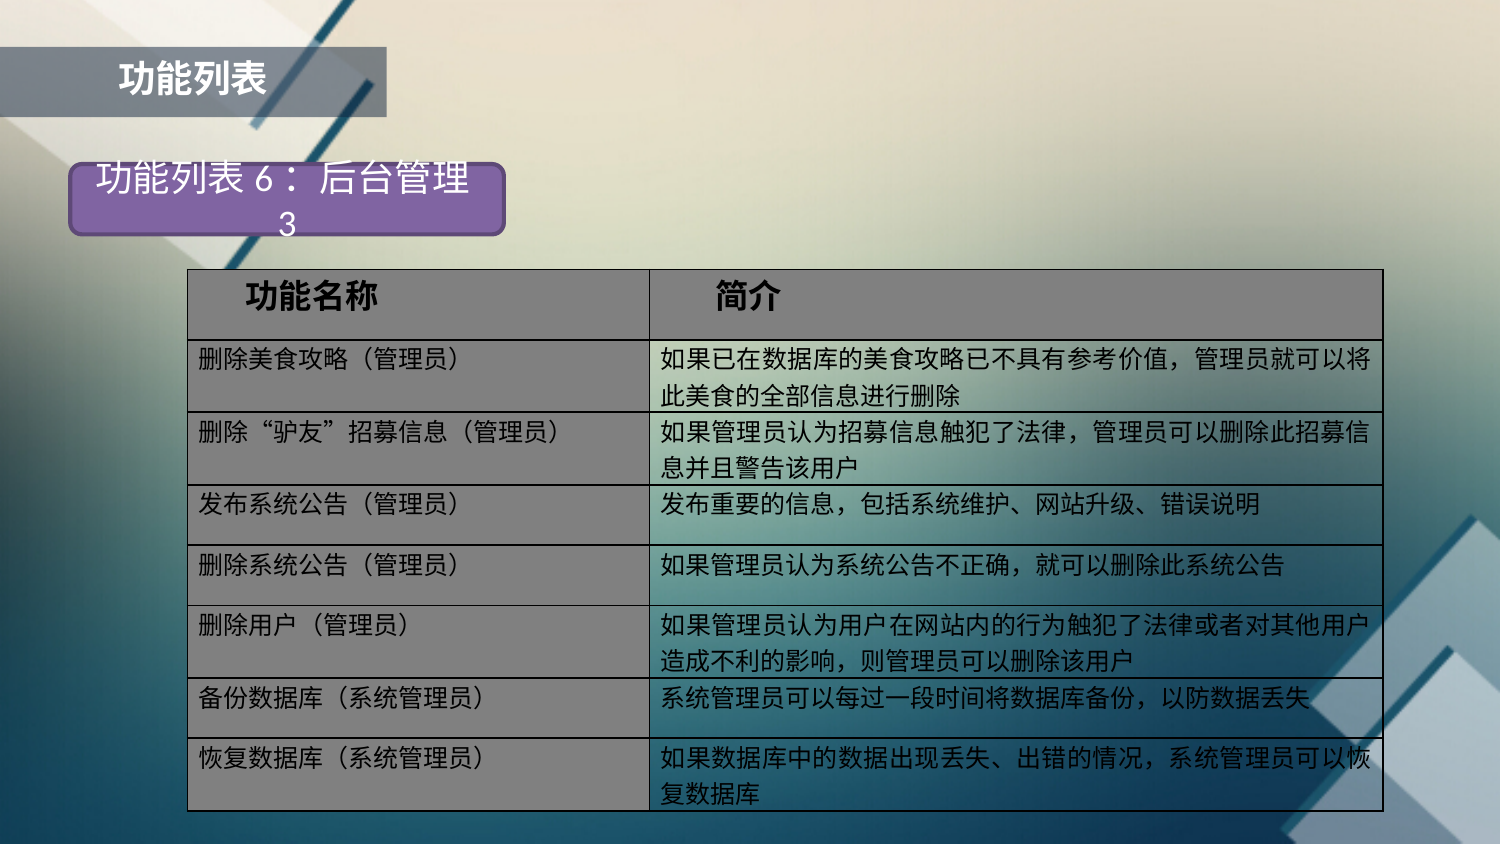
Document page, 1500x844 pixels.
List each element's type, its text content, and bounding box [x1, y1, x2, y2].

table_cell 删除“驴友”招募信息（管理员） [188, 413, 649, 484]
table_cell 备份数据库（系统管理员） [188, 679, 649, 737]
table_cell 如果管理员认为招募信息触犯了法律，管理员可以删除此招募信息并且警告该用户 [650, 413, 1382, 484]
table_header 简介 [650, 270, 1382, 339]
picture [0, 0, 1500, 844]
table_cell 删除系统公告（管理员） [188, 546, 649, 605]
table_cell 删除用户（管理员） [188, 606, 649, 677]
table_cell 系统管理员可以每过一段时间将数据库备份，以防数据丢失 [650, 679, 1382, 737]
table_cell 恢复数据库（系统管理员） [188, 739, 649, 810]
table_cell 如果管理员认为系统公告不正确，就可以删除此系统公告 [650, 546, 1382, 605]
table_cell 如果已在数据库的美食攻略已不具有参考价值，管理员就可以将此美食的全部信息进行删除 [650, 341, 1382, 411]
table_cell 如果数据库中的数据出现丢失、出错的情况，系统管理员可以恢复数据库 [650, 739, 1382, 810]
table_cell 如果管理员认为用户在网站内的行为触犯了法律或者对其他用户造成不利的影响，则管理员可以删除该用户 [650, 606, 1382, 677]
text_box 功能列表6：后台管理3 [68, 161, 506, 237]
text_box 功能列表 [0, 46, 387, 118]
table_header 功能名称 [188, 270, 649, 339]
table_cell 删除美食攻略（管理员） [188, 341, 649, 411]
table_cell 发布重要的信息，包括系统维护、网站升级、错误说明 [650, 486, 1382, 544]
table_cell 发布系统公告（管理员） [188, 486, 649, 544]
